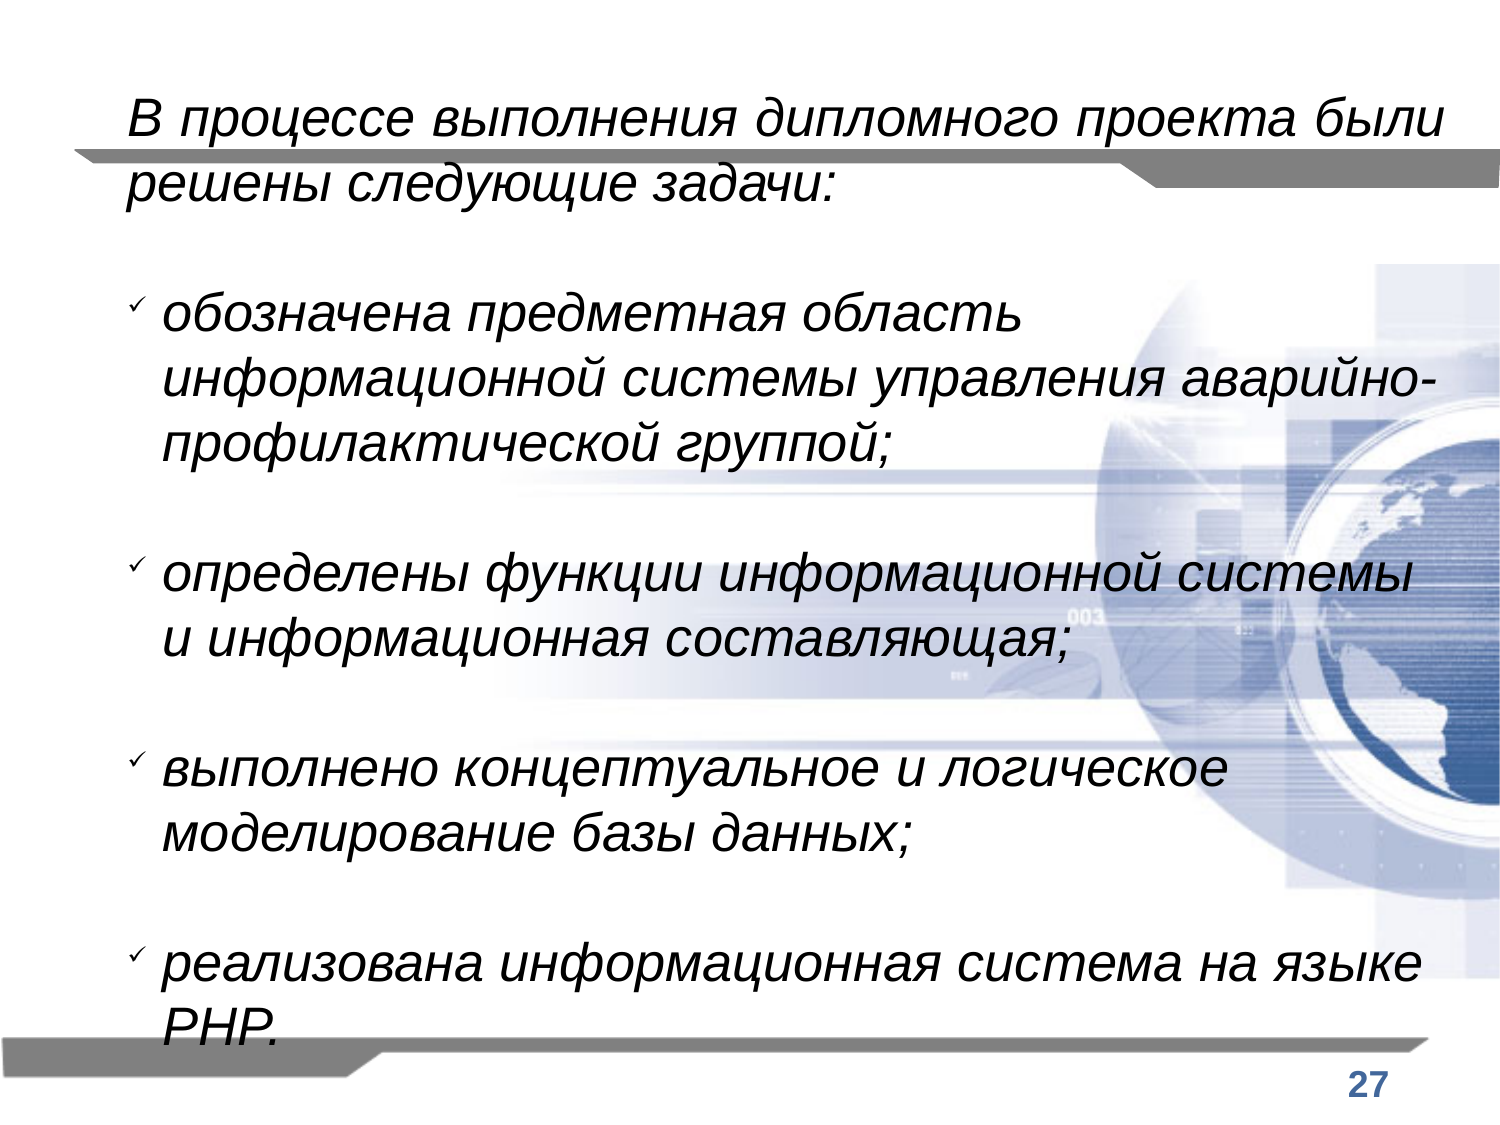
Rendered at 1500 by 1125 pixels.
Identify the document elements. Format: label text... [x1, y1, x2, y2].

picture [0, 1037, 1433, 1091]
picture [318, 264, 1500, 1025]
text_box [75, 44, 1425, 138]
text_box В процессе выполнения дипломного проекта были решены следующие задачи: обозначена предметная область информационной системы управления аварийно-профилактической группой; определены функции информационной системы и информационная составляющая; выполнено концептуальное и логическое моделирование базы данных; реализована информационная система на языке PHP. [112, 74, 1463, 938]
